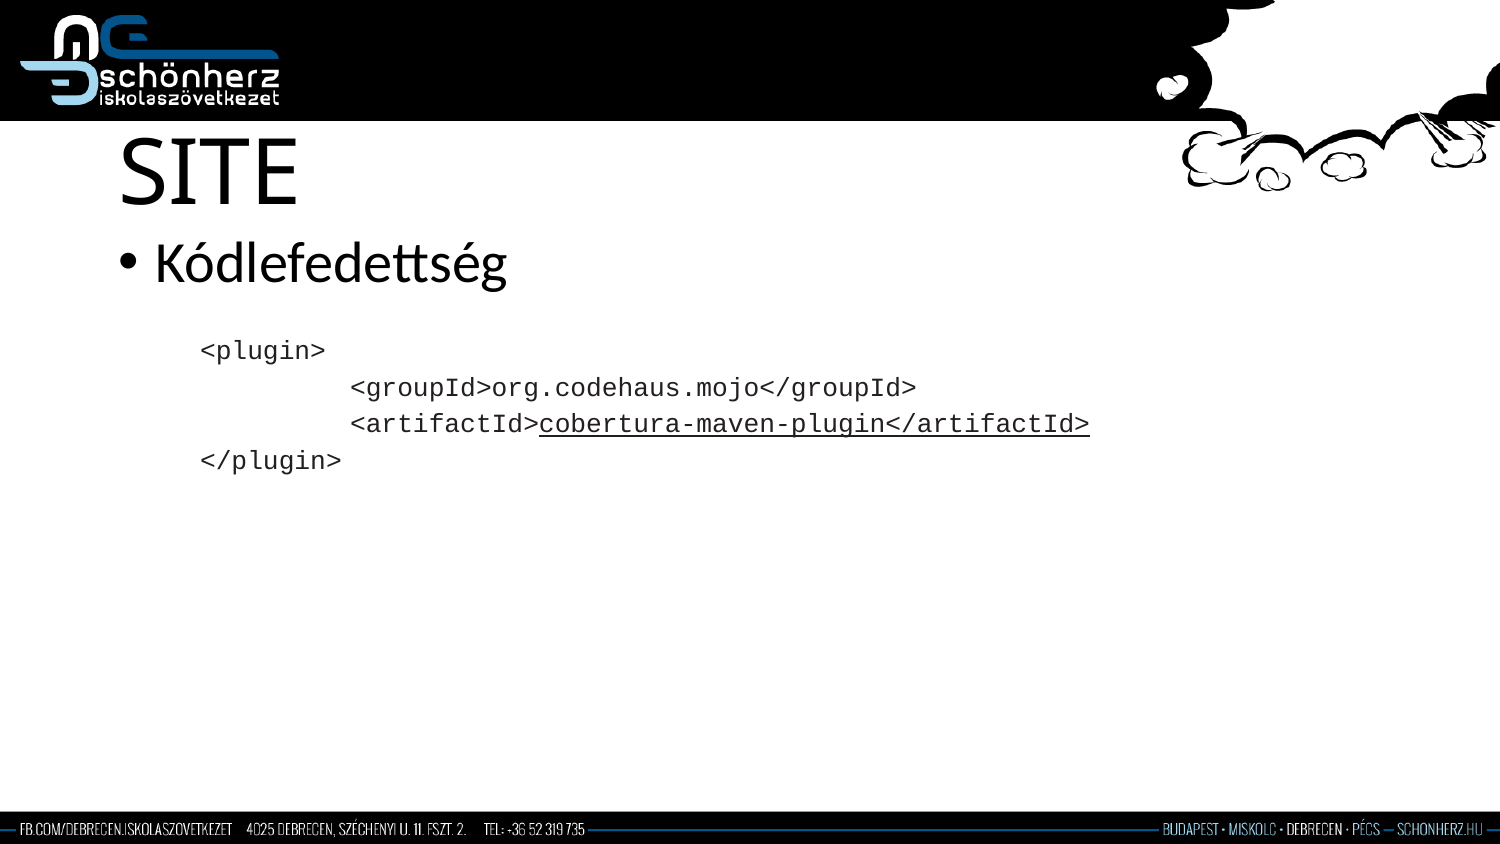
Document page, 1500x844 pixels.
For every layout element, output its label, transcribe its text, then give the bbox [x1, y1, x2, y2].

picture [0, 0, 1500, 844]
title SITE [103, 93, 1397, 224]
list Kódlefedettség [103, 224, 1397, 760]
text_box <plugin> <groupId>org.codehaus.mojo</groupId> <artifactId>cobertura-maven-plugin</artifactId> </plugin> [186, 326, 1402, 482]
